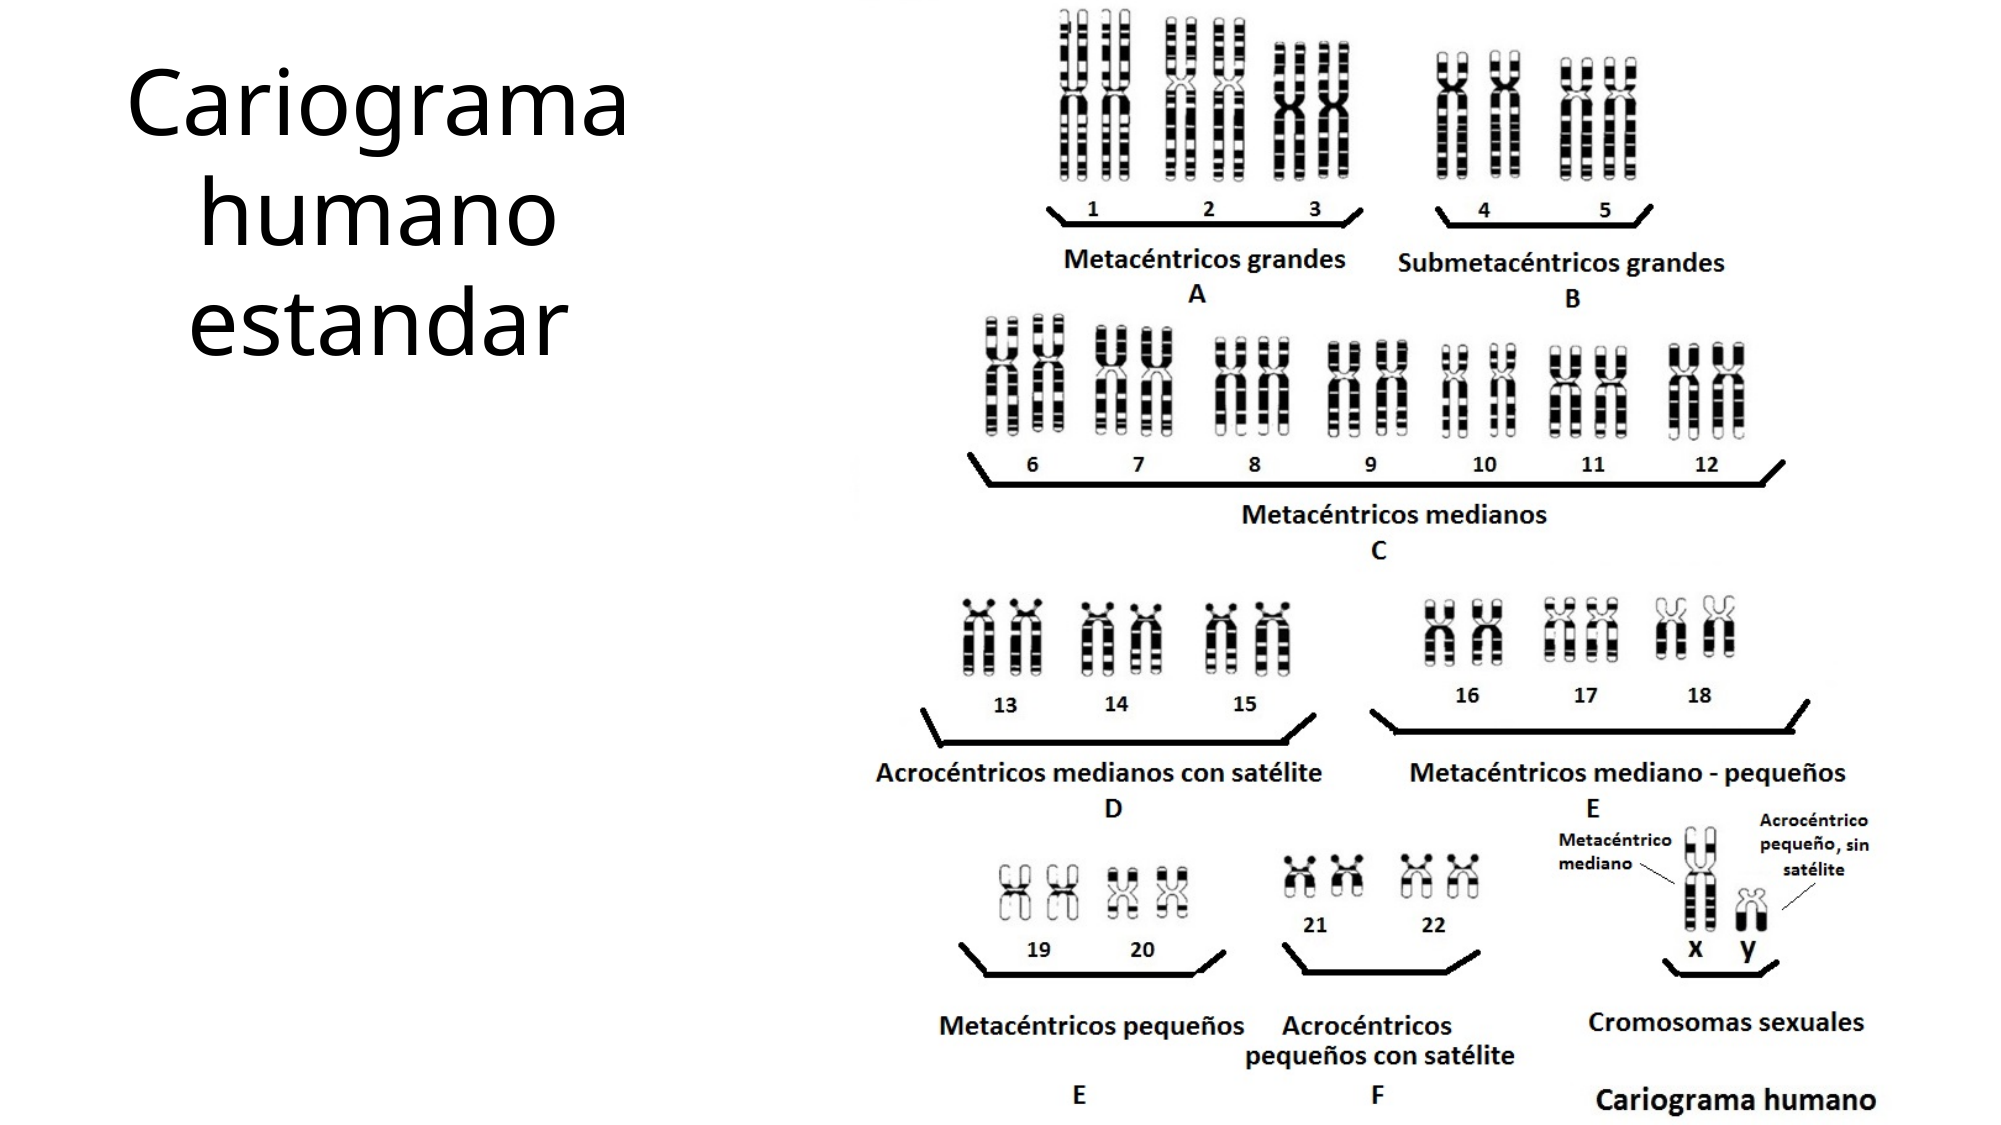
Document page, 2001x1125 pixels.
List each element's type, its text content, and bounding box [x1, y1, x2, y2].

title Cariograma humano estandar [99, 48, 659, 369]
picture [839, 0, 1892, 1125]
